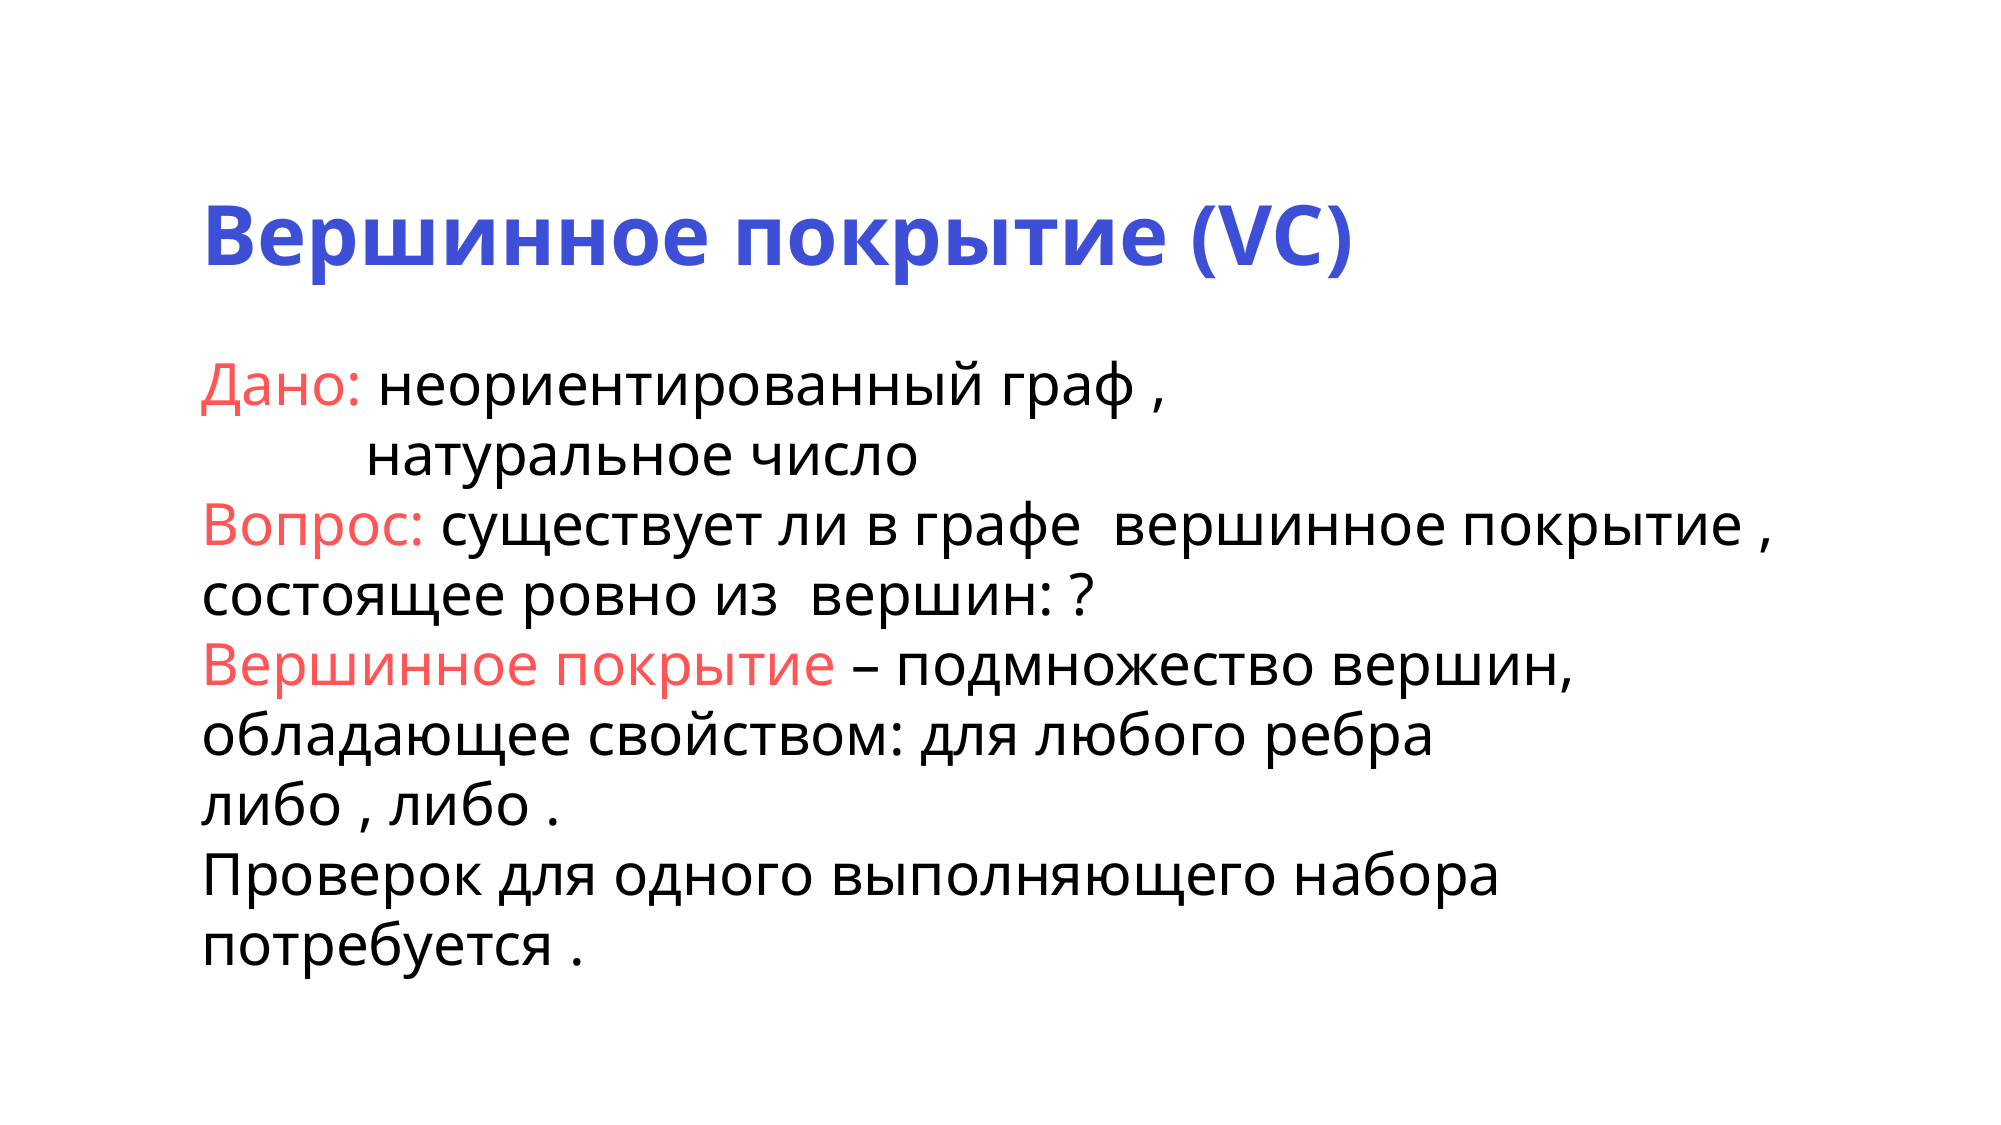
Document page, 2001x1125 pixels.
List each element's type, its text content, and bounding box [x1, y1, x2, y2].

text_box [31, 316, 1899, 571]
text_box Вершинное покрытие (VC) [186, 186, 1816, 307]
